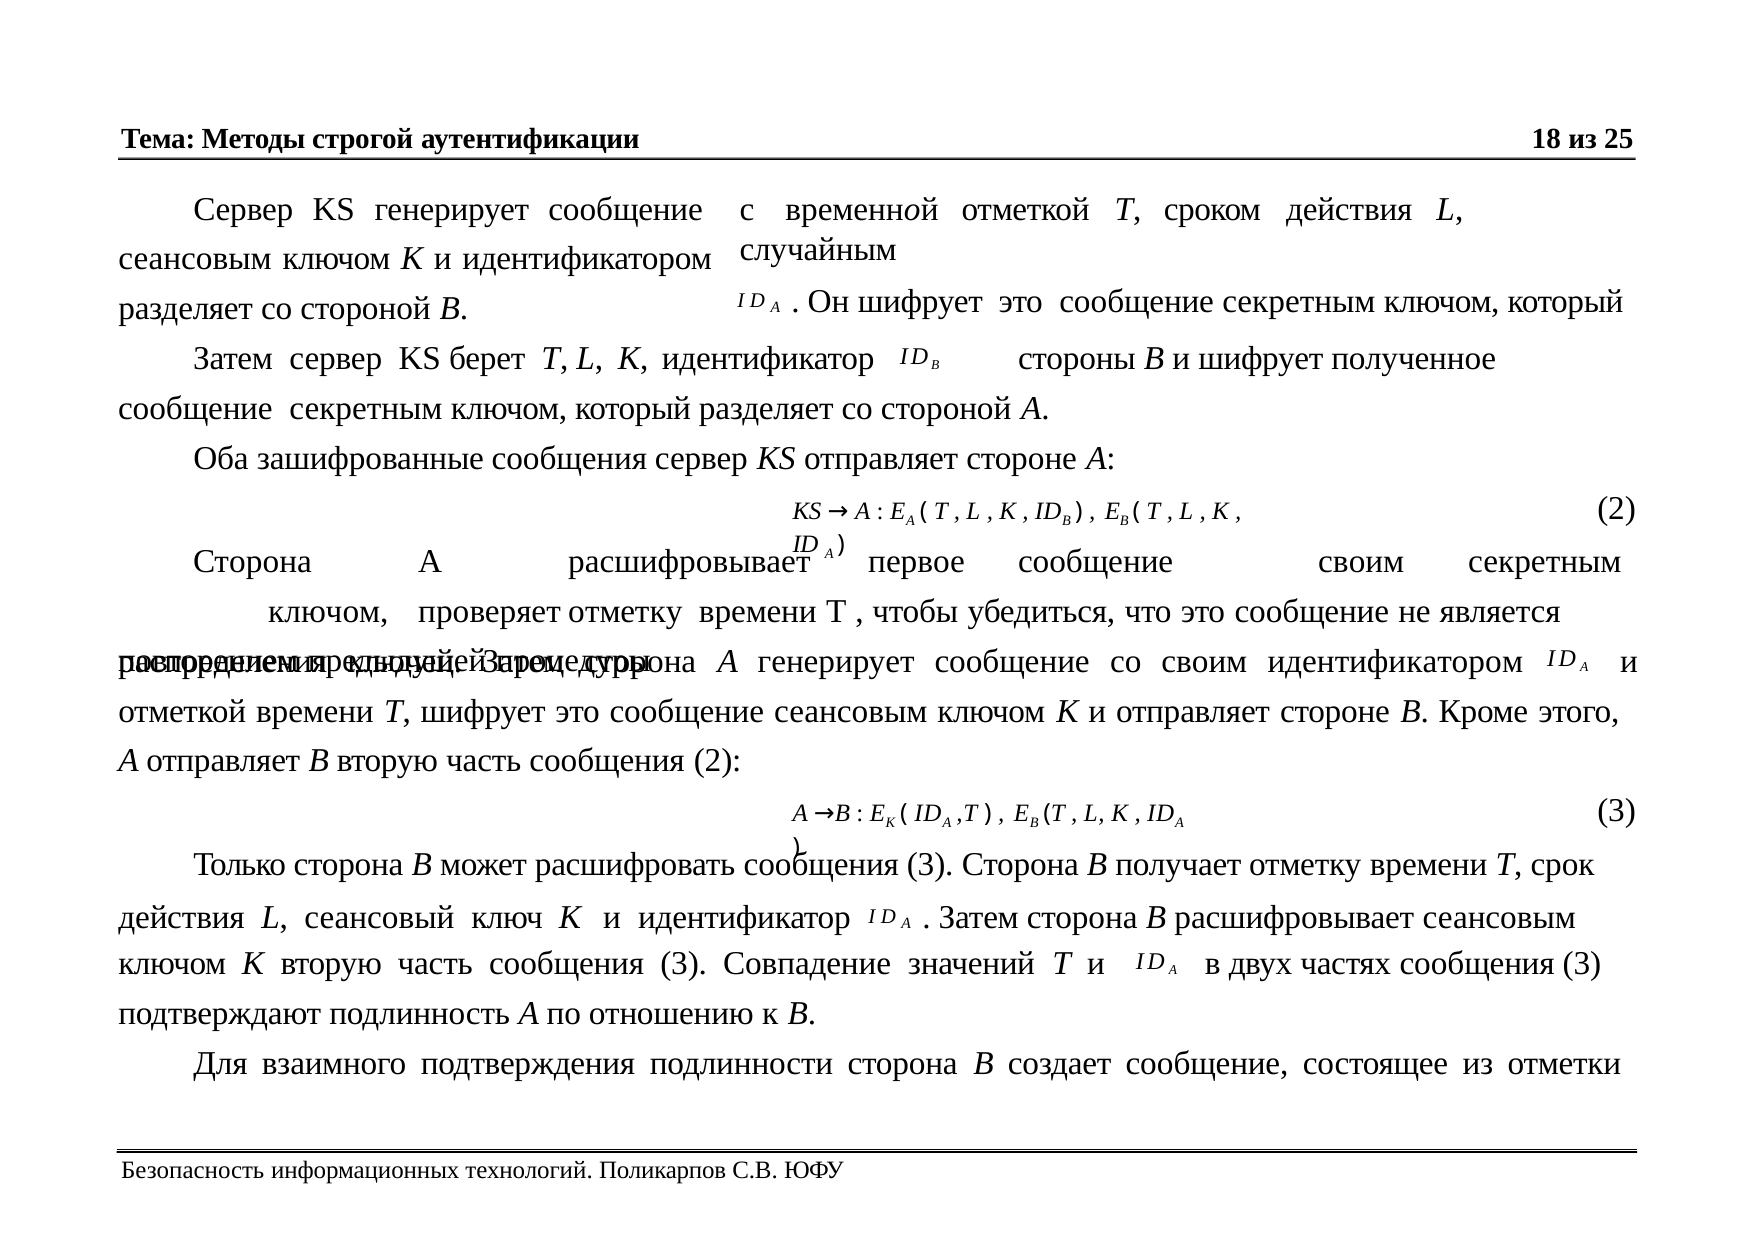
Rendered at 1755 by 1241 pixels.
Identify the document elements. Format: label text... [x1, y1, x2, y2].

text_box ключом K вторую часть сообщения (3). Совпадение значений T и в двух частях сообщения (3) подтверждают подлинность A по отношению к B. [116, 929, 1638, 1031]
text_box отметкой времени T, шифрует это сообщение сеансовым ключом K и отправляет стороне B. Кроме этого, A отправляет B вторую часть сообщения (2): [116, 677, 1638, 779]
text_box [116, 1149, 1638, 1154]
text_box распределения ключей. Затем сторона A генерирует сообщение со своим идентификатором и [116, 637, 1639, 679]
text_box Только сторона B может расшифровать сообщения (3). Сторона B получает отметку времени T, срок действия L, сеансовый ключ K и идентификатор IDA . Затем сторона B расшифровывает сеансовым [112, 829, 1642, 936]
text_box (3) [1595, 786, 1639, 829]
text_box (2) [1595, 483, 1639, 526]
text_box A →B : EK ( IDA ,T ) , EB (T , L, K , IDA ) [786, 794, 1189, 829]
text_box Для взаимного подтверждения подлинности сторона B создает сообщение, состоящее из отметки [191, 1039, 1637, 1082]
footer Безопасность информационных технологий. Поликарпов С.В. ЮФУ [119, 1160, 852, 1241]
text_box Оба зашифрованные сообщения сервер KS отправляет стороне А: KS → A : EA ( T , L , K , IDB ) , EB ( T , L , K , ID A ) [187, 434, 1261, 527]
text_box Затем сервер KS берет T, L, K, идентификатор стороны B и шифрует полученное сообщение секретным ключом, который разделяет со стороной А. [116, 324, 1638, 426]
text_box Сервер KS генерирует сообщение сеансовым ключом K и идентификатором разделяет со стороной B. [116, 175, 723, 324]
text_box Сторона A расшифровывает первое сообщение своим секретным ключом, проверяет отметку времени T , чтобы убедиться, что это сообщение не является повторением предыдущей процедуры [116, 527, 1637, 637]
text_box Тема: Методы строгой аутентификации [119, 117, 650, 155]
text_box с временной отметкой T, сроком действия L, случайным IDA . Он шифрует это сообщение секретным ключом, который [731, 175, 1643, 321]
text_box 18 из 25 [1529, 117, 1636, 155]
